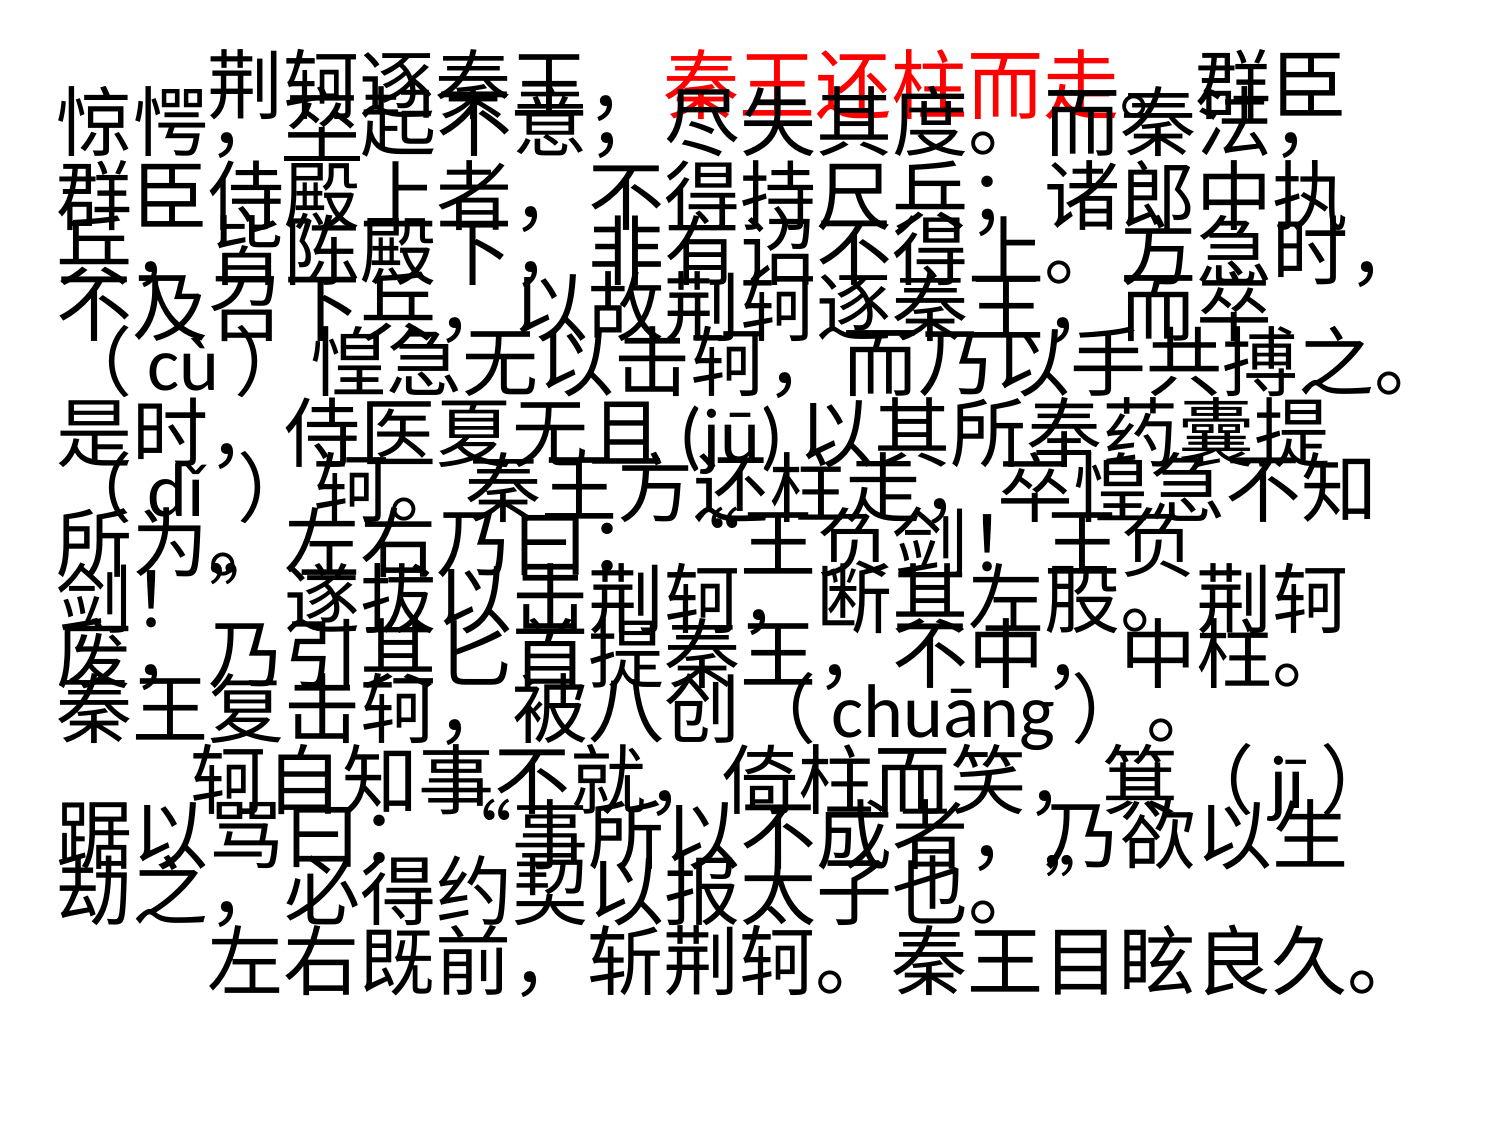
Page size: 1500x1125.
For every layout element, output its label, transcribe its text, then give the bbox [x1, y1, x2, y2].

list 荆轲逐秦王，秦王还柱而走。群臣惊愕，卒起不意，尽失其度。而秦法，群臣侍殿上者，不得持尺兵；诸郎中执兵，皆陈殿下，非有诏不得上。方急时，不及召下兵，以故荆轲逐秦王，而卒（cù）惶急无以击轲，而乃以手共搏之。 是时，侍医夏无且(jū)以其所奉药囊提（dǐ ）轲。秦王方还柱走，卒惶急不知所为。左右乃曰：“王负剑！王负剑！”遂拔以击荆轲，断其左股。荆轲废，乃引其匕首提秦王，不中，中柱。秦王复击轲，被八创（chuāng）。 轲自知事不就，倚柱而笑，箕（jī）踞以骂曰：“事所以不成者，乃欲以生劫之，必得约契以报太子也。” 左右既前，斩荆轲。秦王目眩良久。 [41, 66, 1424, 1024]
